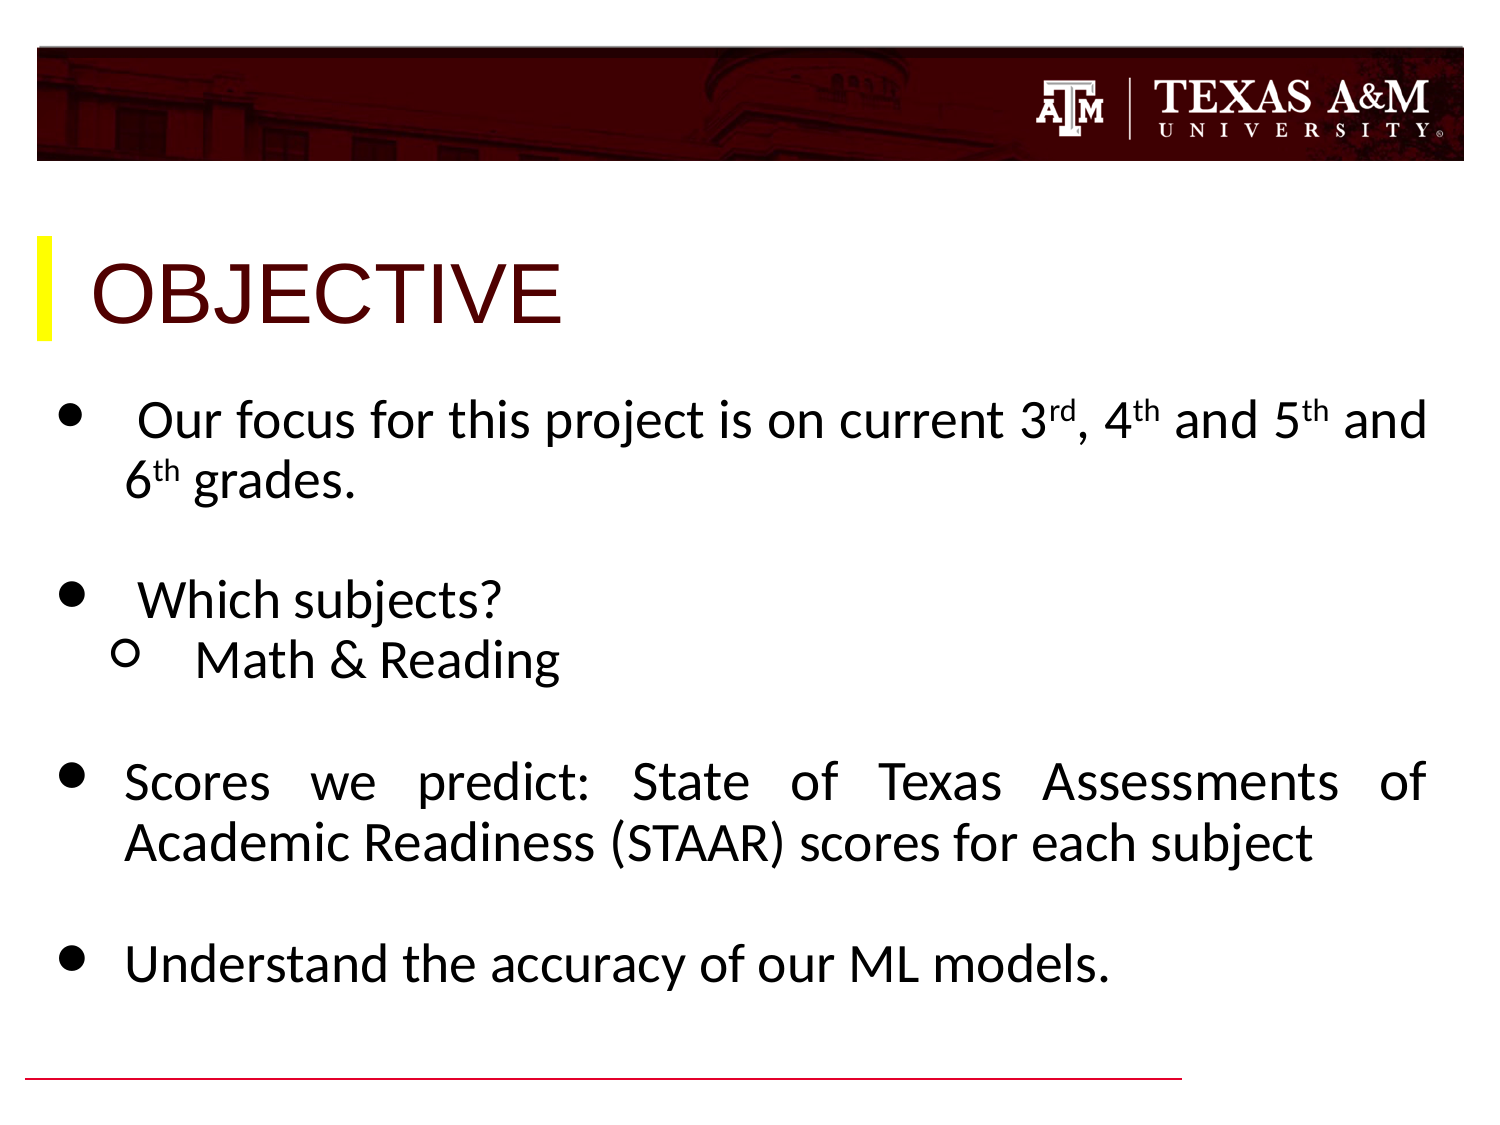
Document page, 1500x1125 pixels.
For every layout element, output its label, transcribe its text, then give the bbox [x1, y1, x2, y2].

list Our focus for this project is on current 3rd, 4th and 5th and 6th grades. Which subjects? Math & Reading Scores we predict: State of Texas Assessments of Academic Readiness (STAAR) scores for each subject Understand the accuracy of our ML models. [40, 382, 1444, 1005]
title OBJECTIVE [75, 195, 1425, 382]
picture [37, 45, 1464, 161]
